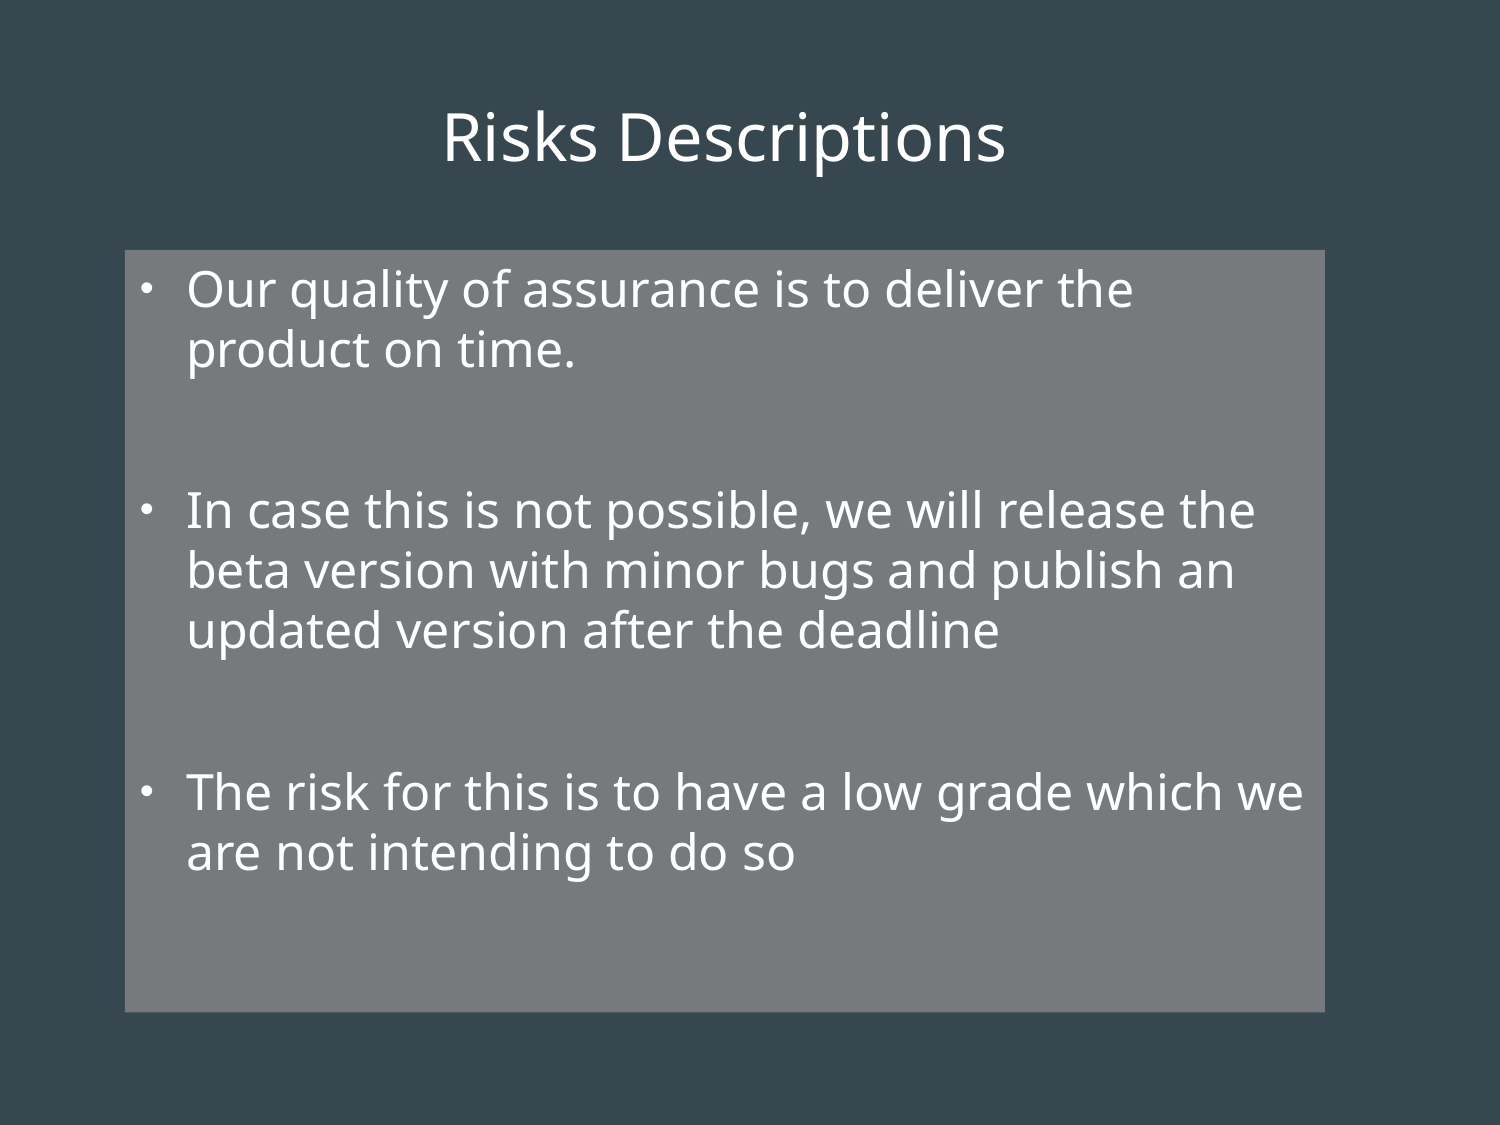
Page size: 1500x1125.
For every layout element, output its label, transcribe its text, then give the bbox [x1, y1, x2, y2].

text_box Risks Descriptions [187, 87, 1263, 249]
text_box Our quality of assurance is to deliver the product on time. In case this is not possible, we will release the beta version with minor bugs and publish an updated version after the deadline The risk for this is to have a low grade which we are not intending to do so [124, 249, 1325, 1013]
